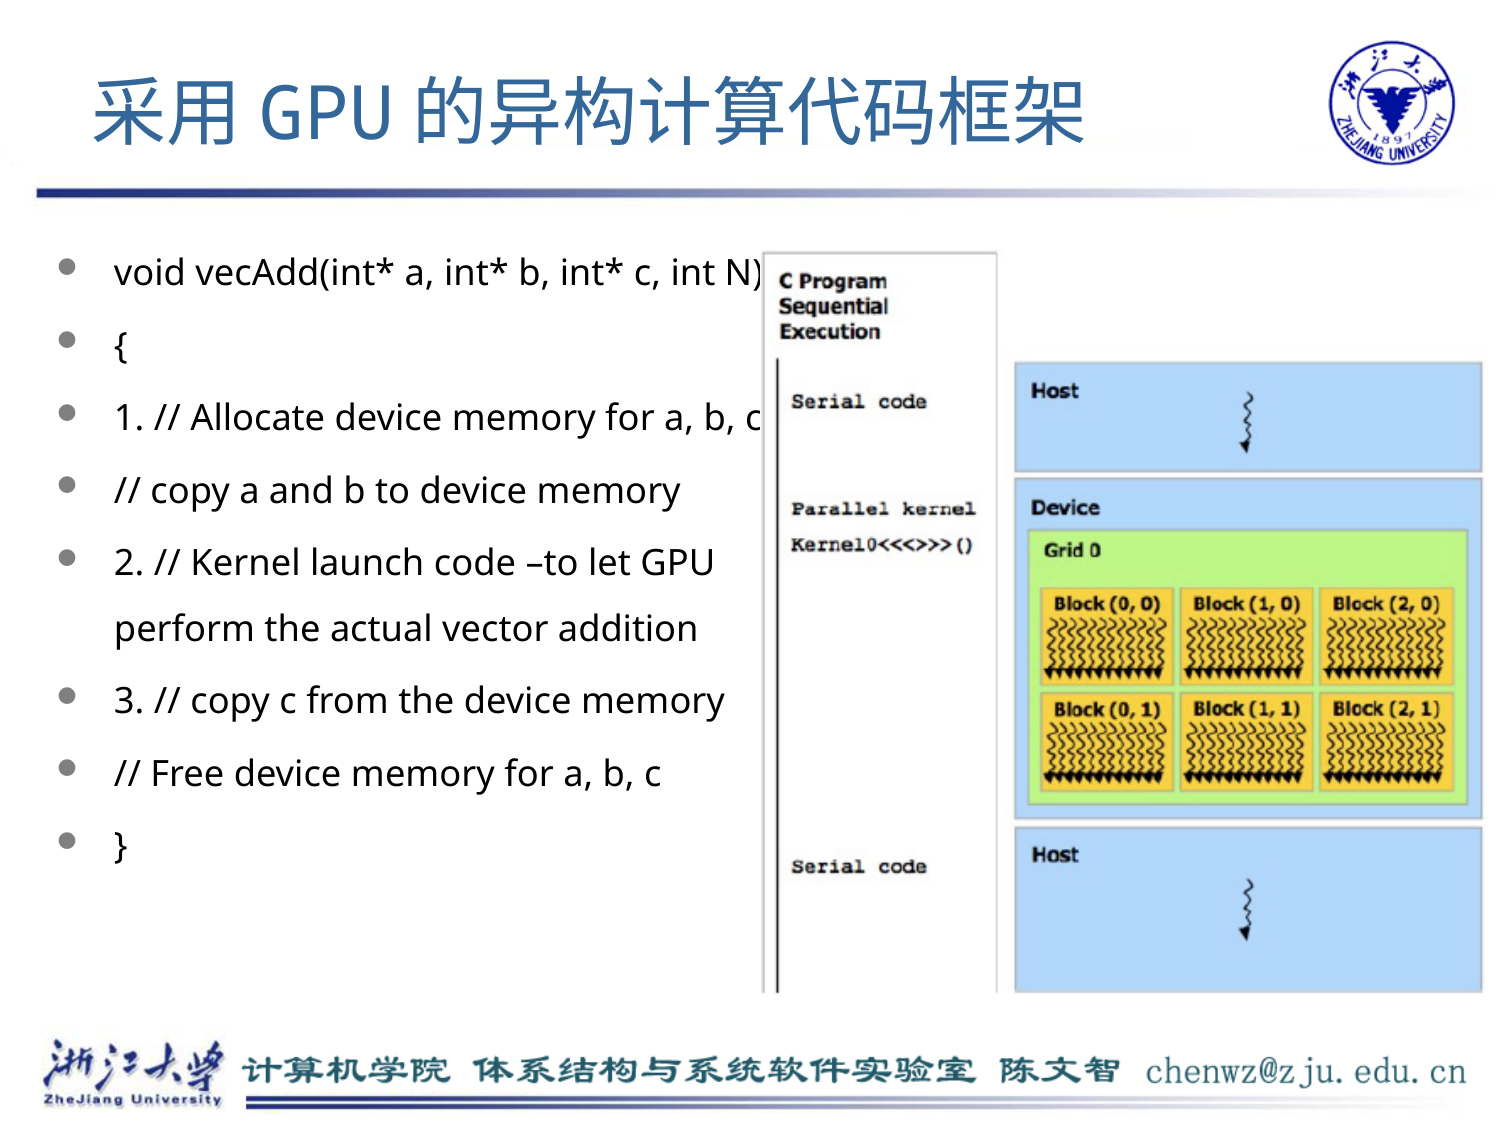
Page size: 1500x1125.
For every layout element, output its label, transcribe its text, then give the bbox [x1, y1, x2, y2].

picture [0, 0, 1500, 1125]
list void vecAdd(int* a, int* b, int* c, int N) { 1. // Allocate device memory for a, b, c // copy a and b to device memory 2. // Kernel launch code –to let GPU perform the actual vector addition 3. // copy c from the device memory // Free device memory for a, b, c } [41, 219, 786, 1012]
title 采用GPU的异构计算代码框架 [76, 30, 1226, 188]
